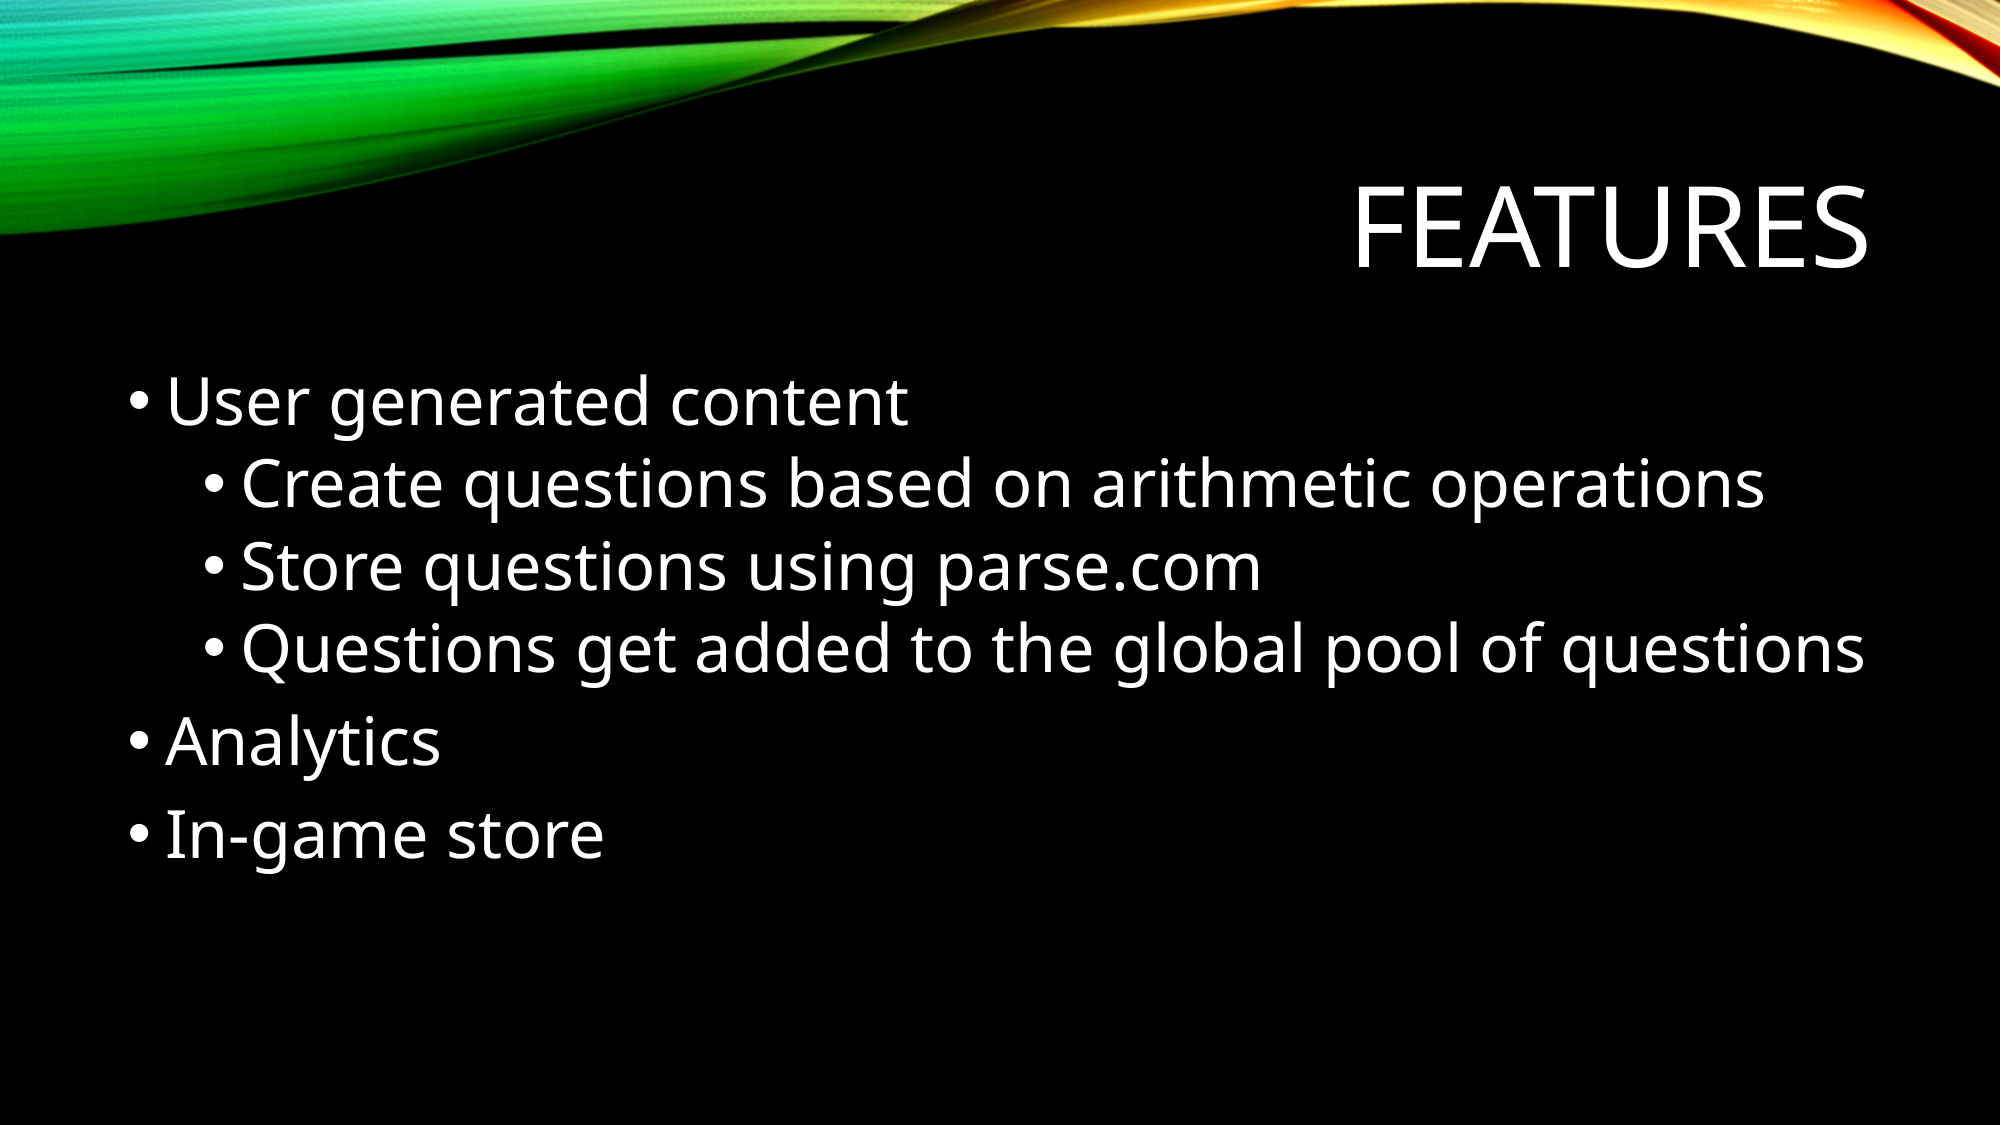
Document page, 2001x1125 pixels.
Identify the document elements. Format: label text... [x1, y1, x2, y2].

list User generated content Create questions based on arithmetic operations Store questions using parse.com Questions get added to the global pool of questions Analytics In-game store [112, 360, 1888, 1021]
title Features [474, 125, 1888, 338]
picture [0, 0, 2000, 237]
